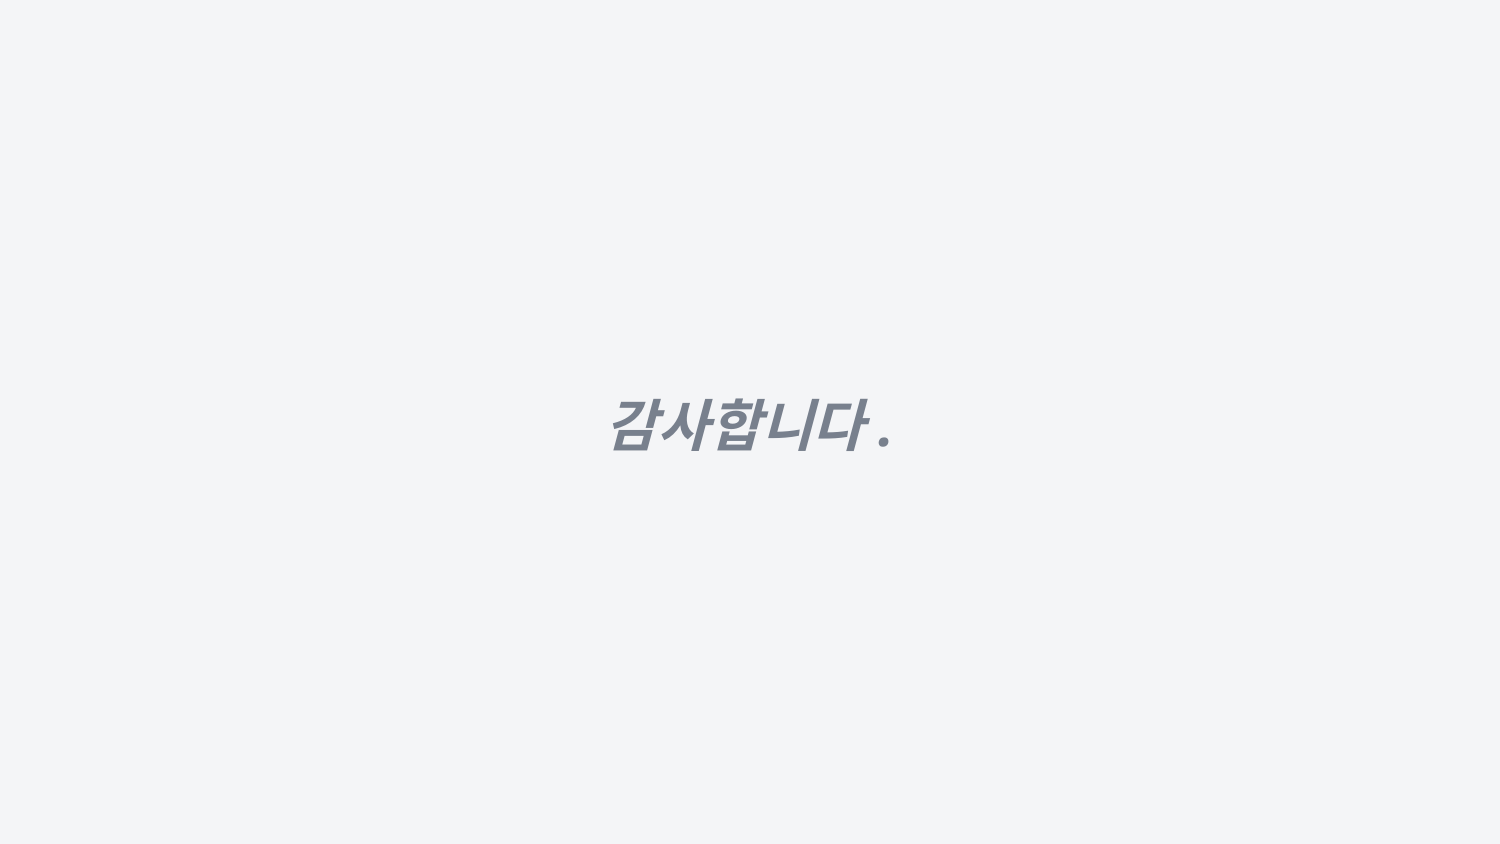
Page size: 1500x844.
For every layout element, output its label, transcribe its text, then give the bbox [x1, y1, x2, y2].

text_box 감사합니다. [384, 350, 1116, 493]
